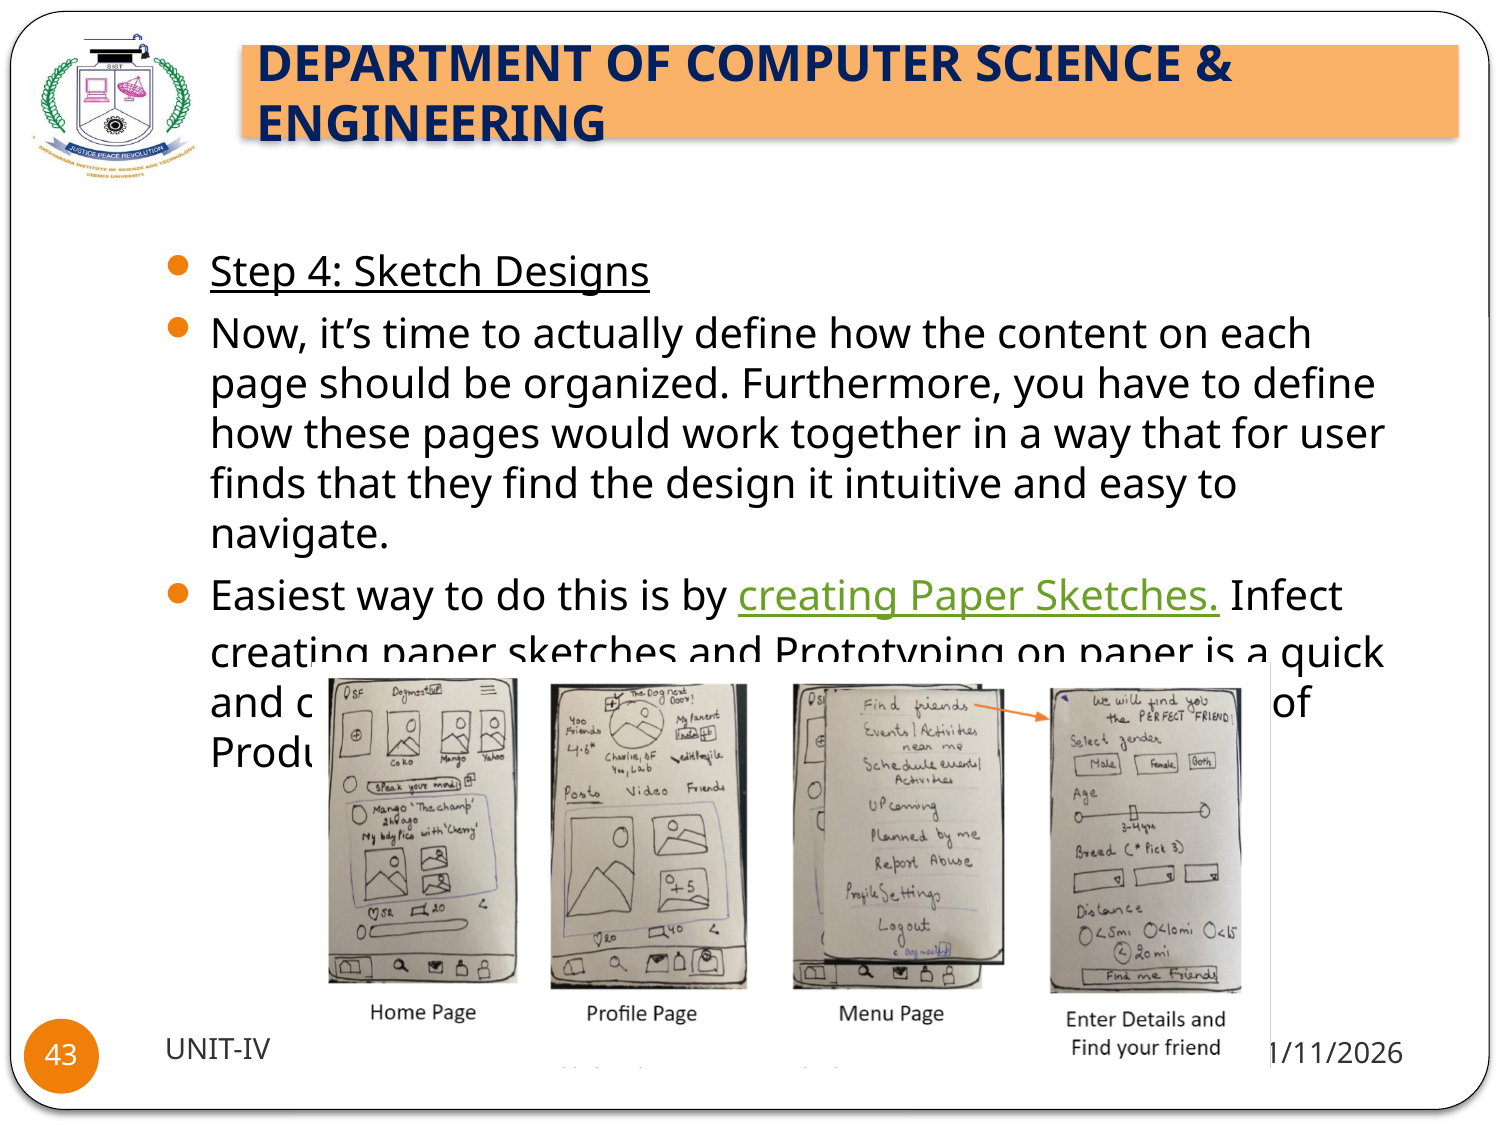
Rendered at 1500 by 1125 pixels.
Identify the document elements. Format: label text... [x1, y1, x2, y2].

slide_number 43 [23, 1018, 99, 1094]
picture [29, 30, 200, 198]
list Step 4: Sketch Designs Now, it’s time to actually define how the content on each page should be organized. Furthermore, you have to define how these pages would work together in a way that for user finds that they find the design it intuitive and easy to navigate. Easiest way to do this is by creating Paper Sketches. Infect creating paper sketches and Prototyping on paper is a quick and cost-effective way to test ideas in the early stages of Product development. [150, 237, 1425, 988]
footer UNIT-IV [150, 1012, 800, 1088]
picture [312, 662, 1271, 1068]
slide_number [1012, 1015, 1419, 1094]
